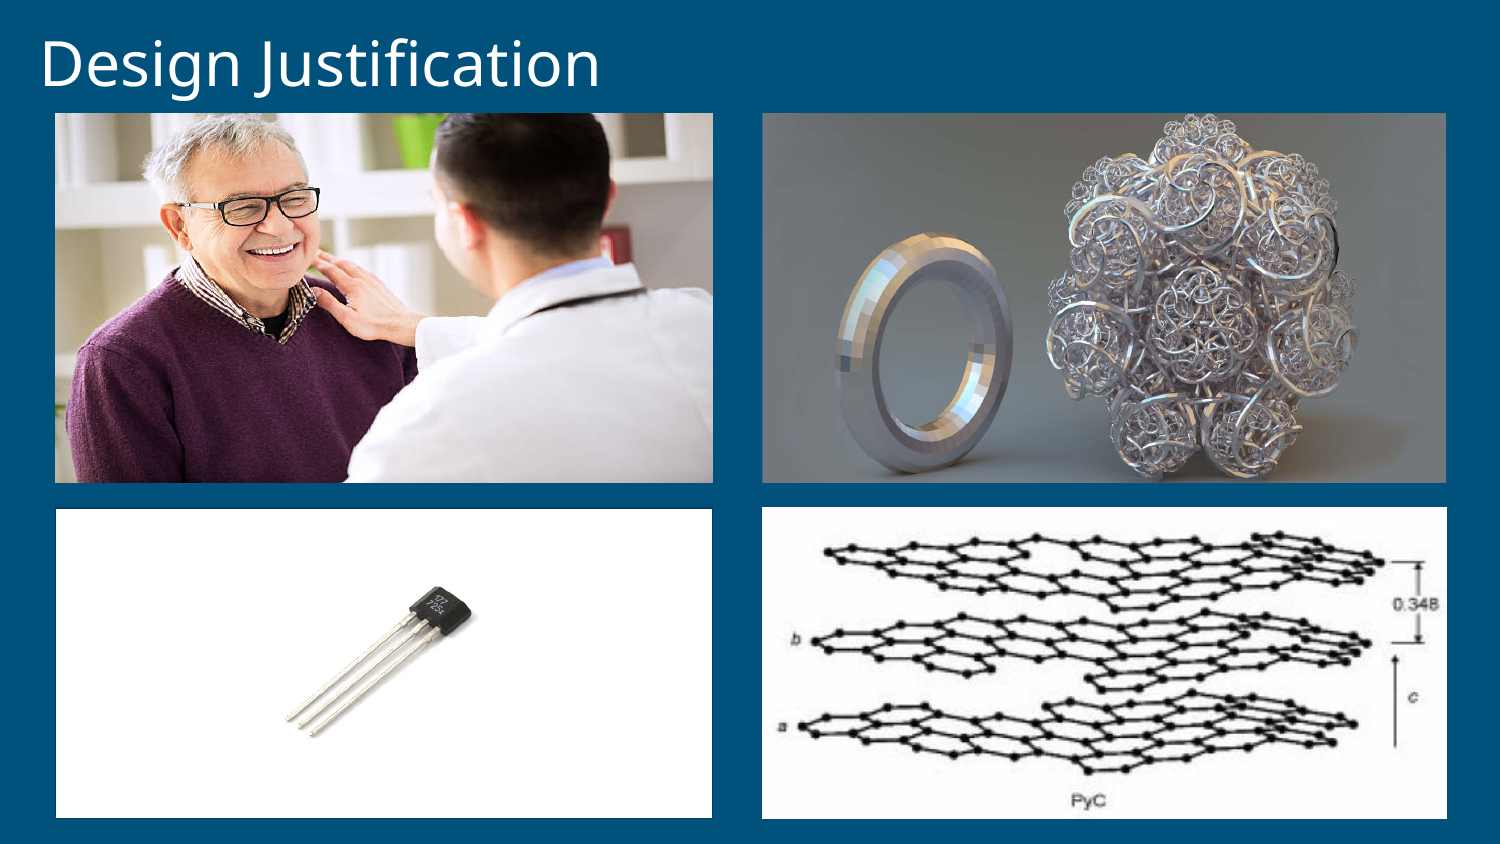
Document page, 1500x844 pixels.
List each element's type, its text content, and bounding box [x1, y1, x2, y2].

picture [56, 114, 712, 482]
picture [763, 114, 1446, 482]
text_box [55, 507, 713, 819]
picture [228, 520, 540, 806]
picture [763, 508, 1446, 818]
title Design Justification [24, 19, 1423, 114]
